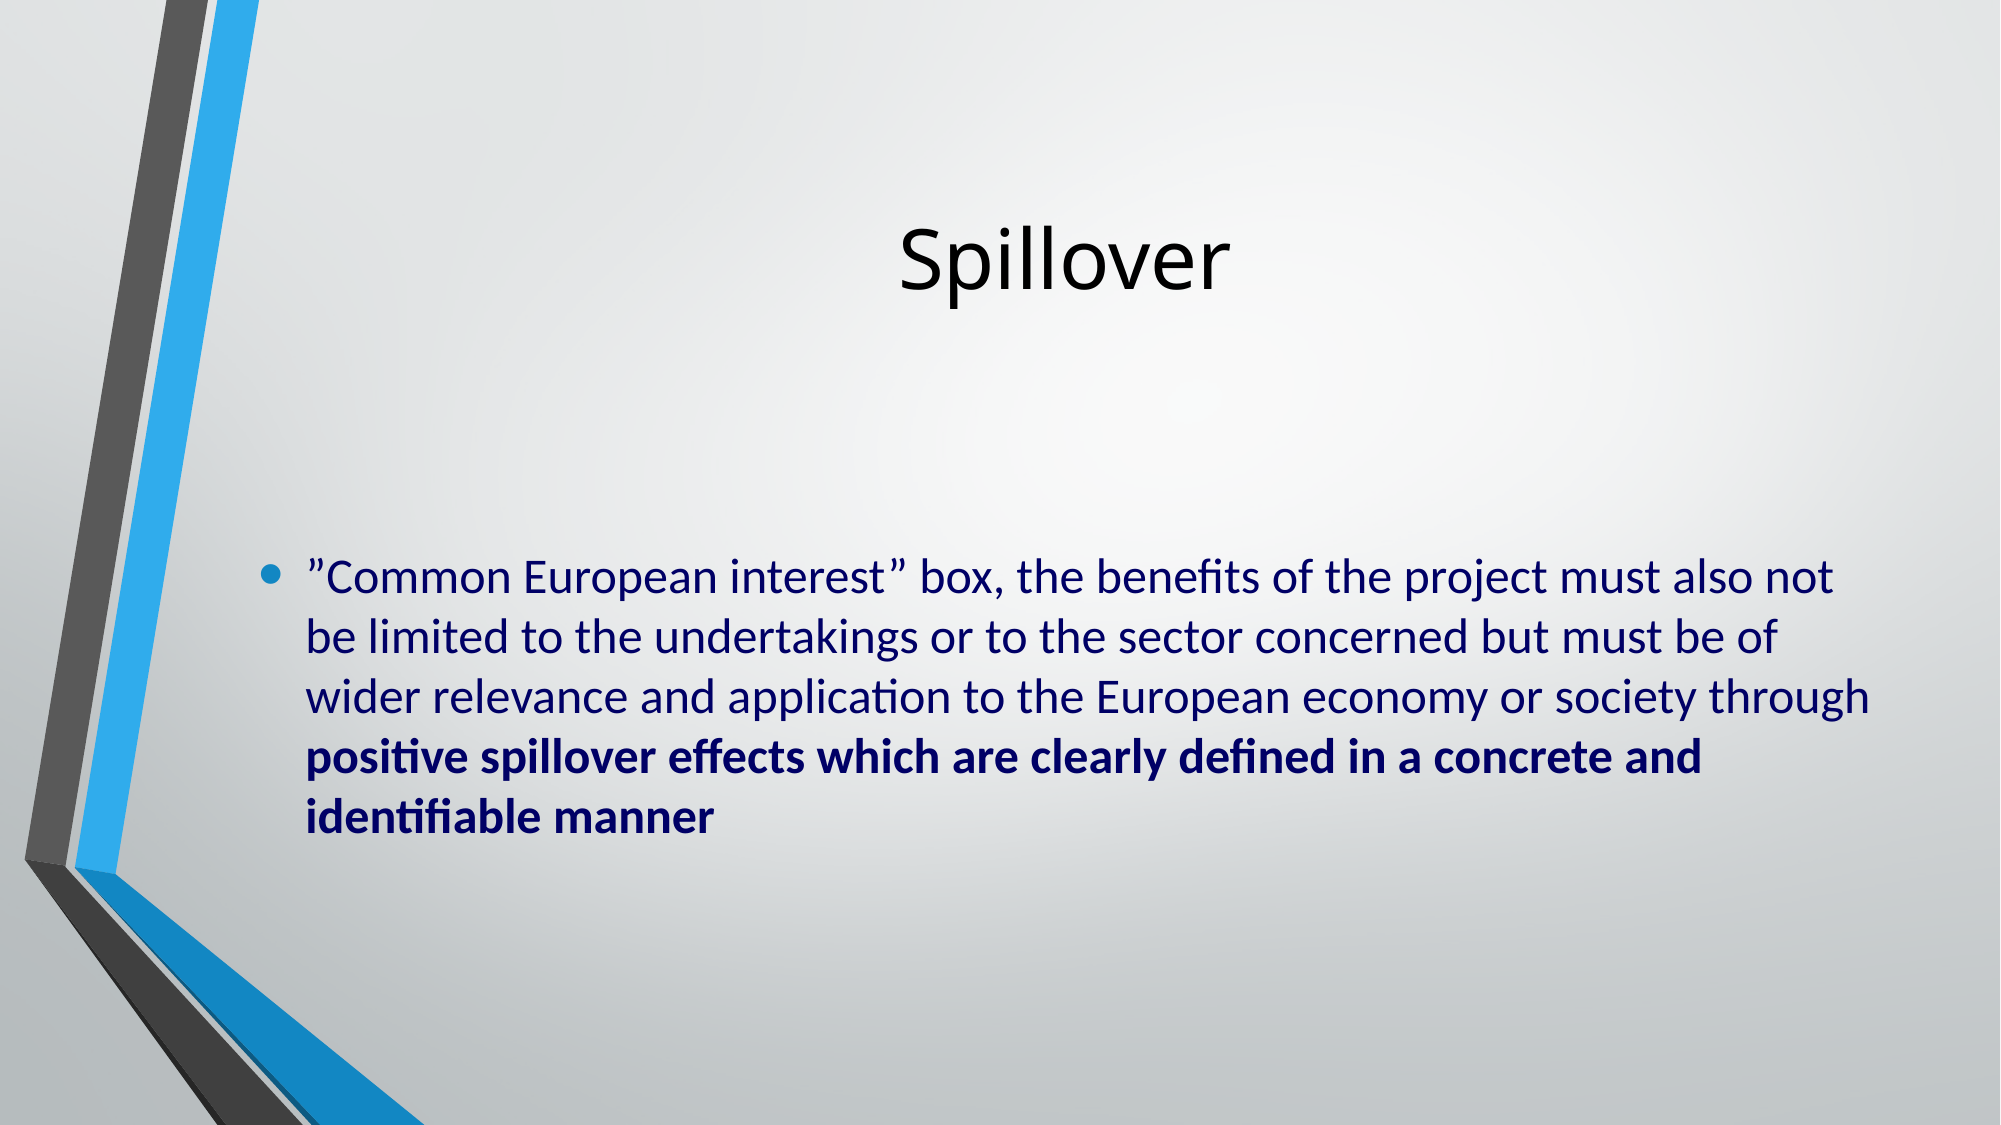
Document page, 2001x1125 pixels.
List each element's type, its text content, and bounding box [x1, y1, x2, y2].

list ”Common European interest” box, the benefits of the project must also not be limited to the undertakings or to the sector concerned but must be of wider relevance and application to the European economy or society through positive spillover effects which are clearly defined in a concrete and identifiable manner [243, 437, 1887, 950]
title Spillover [243, 112, 1887, 400]
